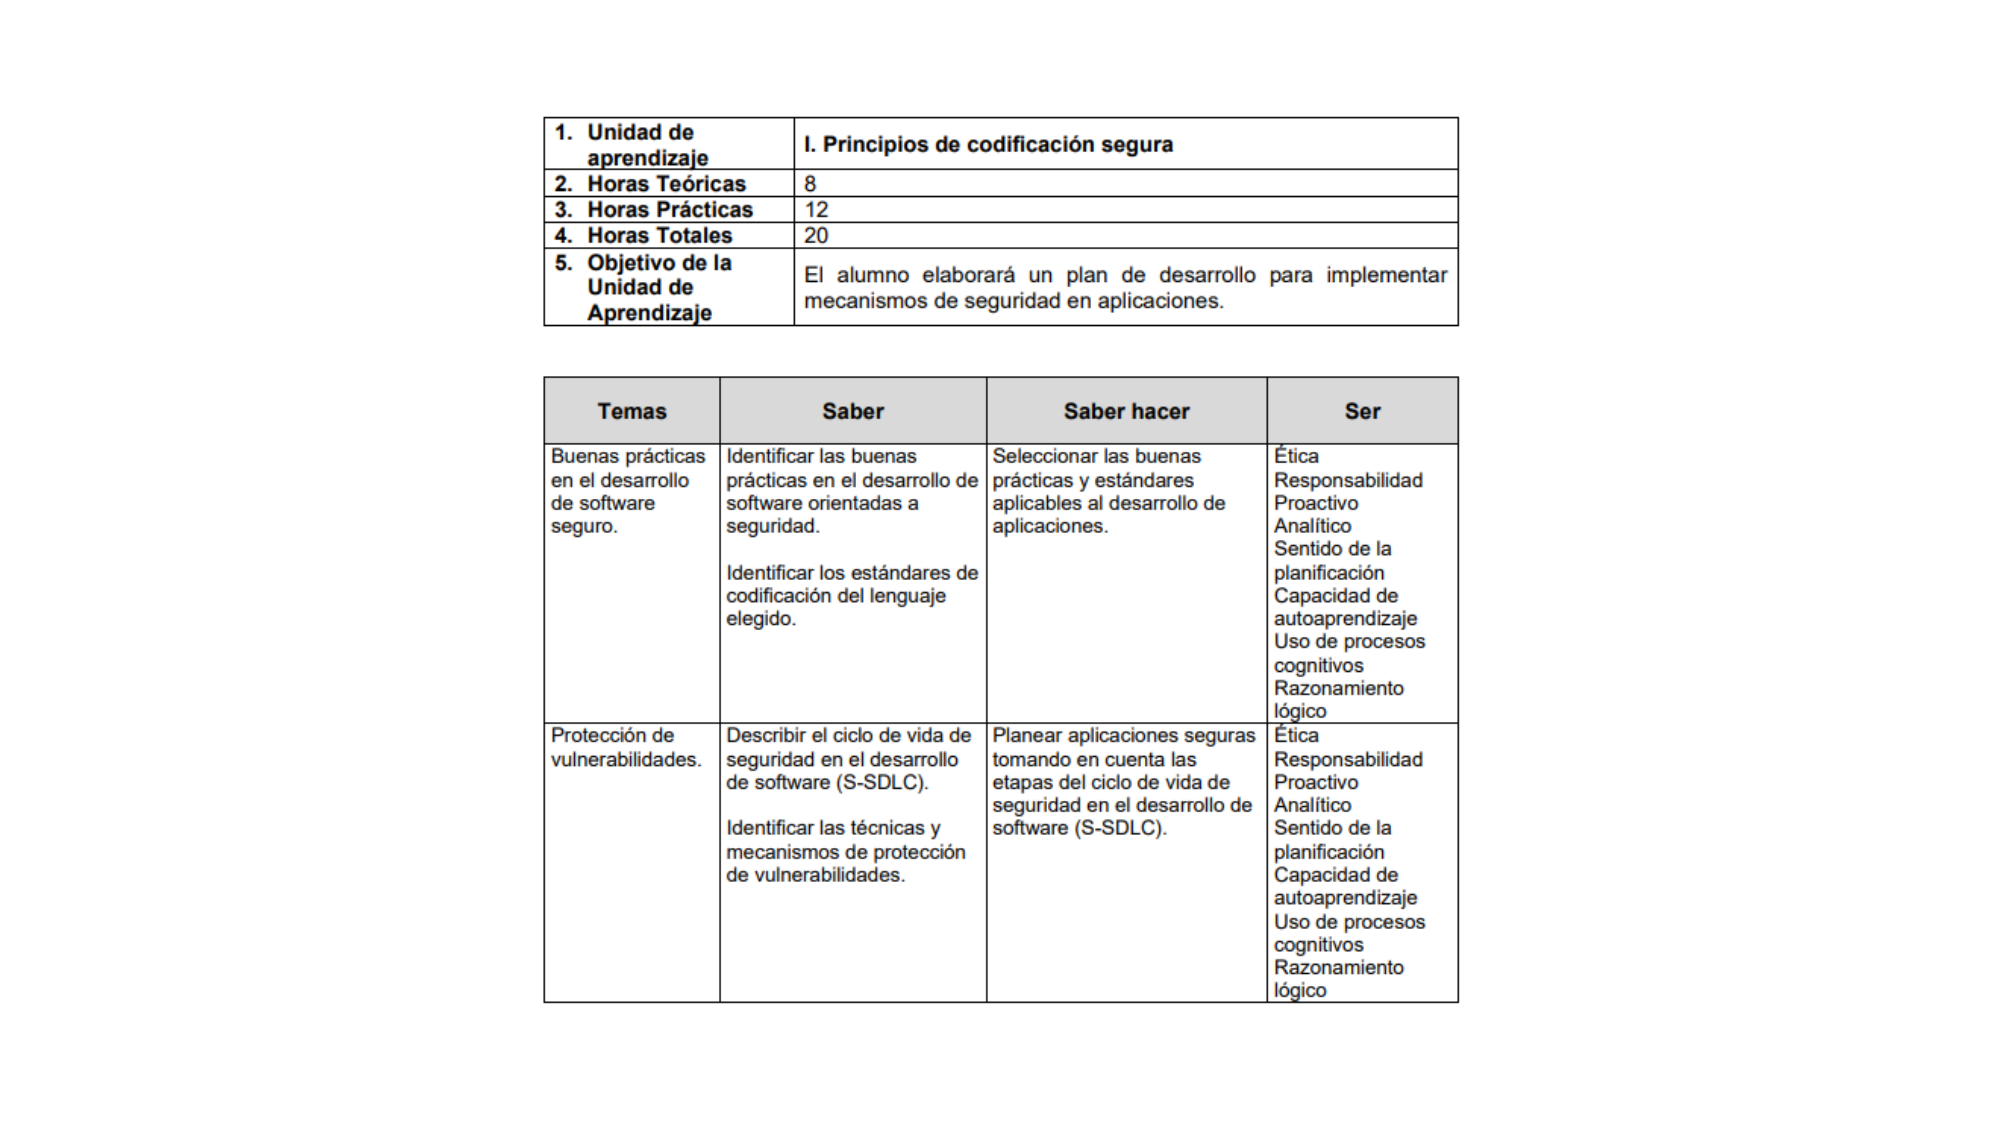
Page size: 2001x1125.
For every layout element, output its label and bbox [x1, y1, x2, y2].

picture [520, 105, 1480, 1020]
